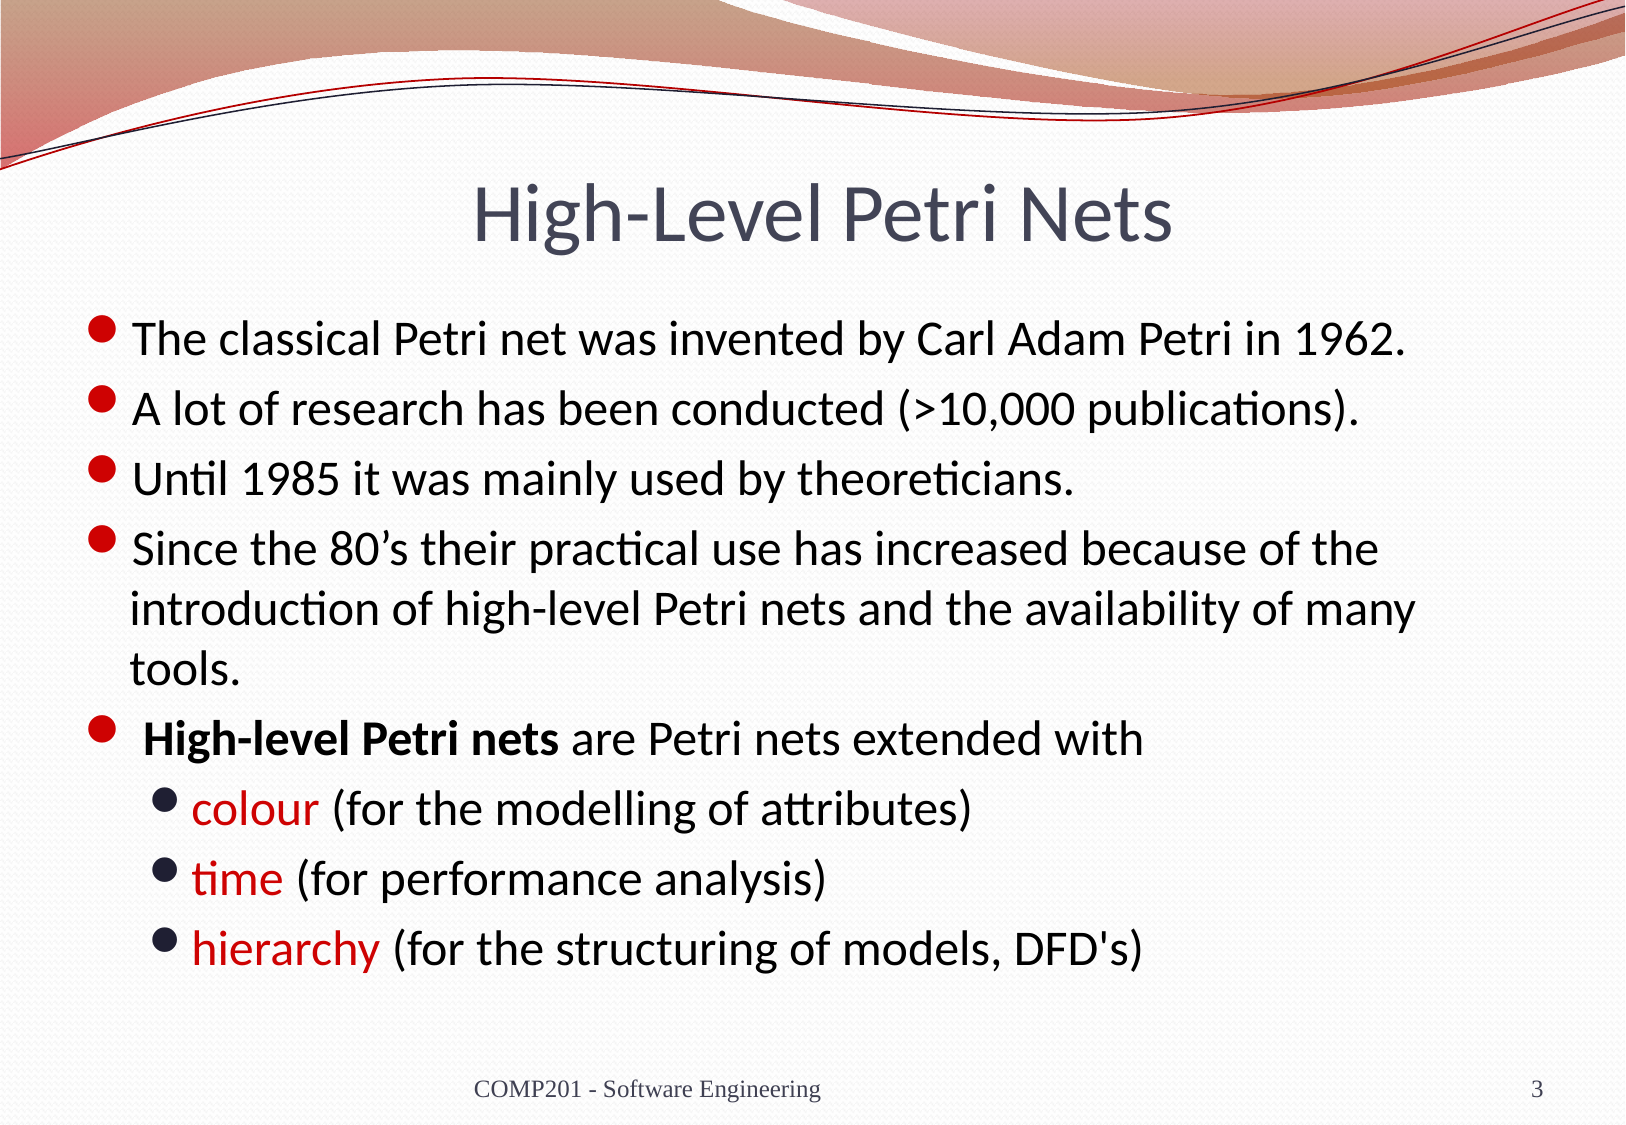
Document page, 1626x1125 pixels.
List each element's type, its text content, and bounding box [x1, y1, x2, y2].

title High-Level Petri Nets [130, 132, 1516, 258]
footer COMP201 - Software Engineering [473, 1042, 1070, 1103]
slide_number 3 [1408, 1042, 1544, 1103]
list The classical Petri net was invented by Carl Adam Petri in 1962. A lot of research has been conducted (>10,000 publications). Until 1985 it was mainly used by theoreticians. Since the 80’s their practical use has increased because of the introduction of high-level Petri nets and the availability of many tools. High-level Petri nets are Petri nets extended with colour (for the modelling of attributes) time (for performance analysis) hierarchy (for the structuring of models, DFD's) [69, 297, 1527, 1038]
